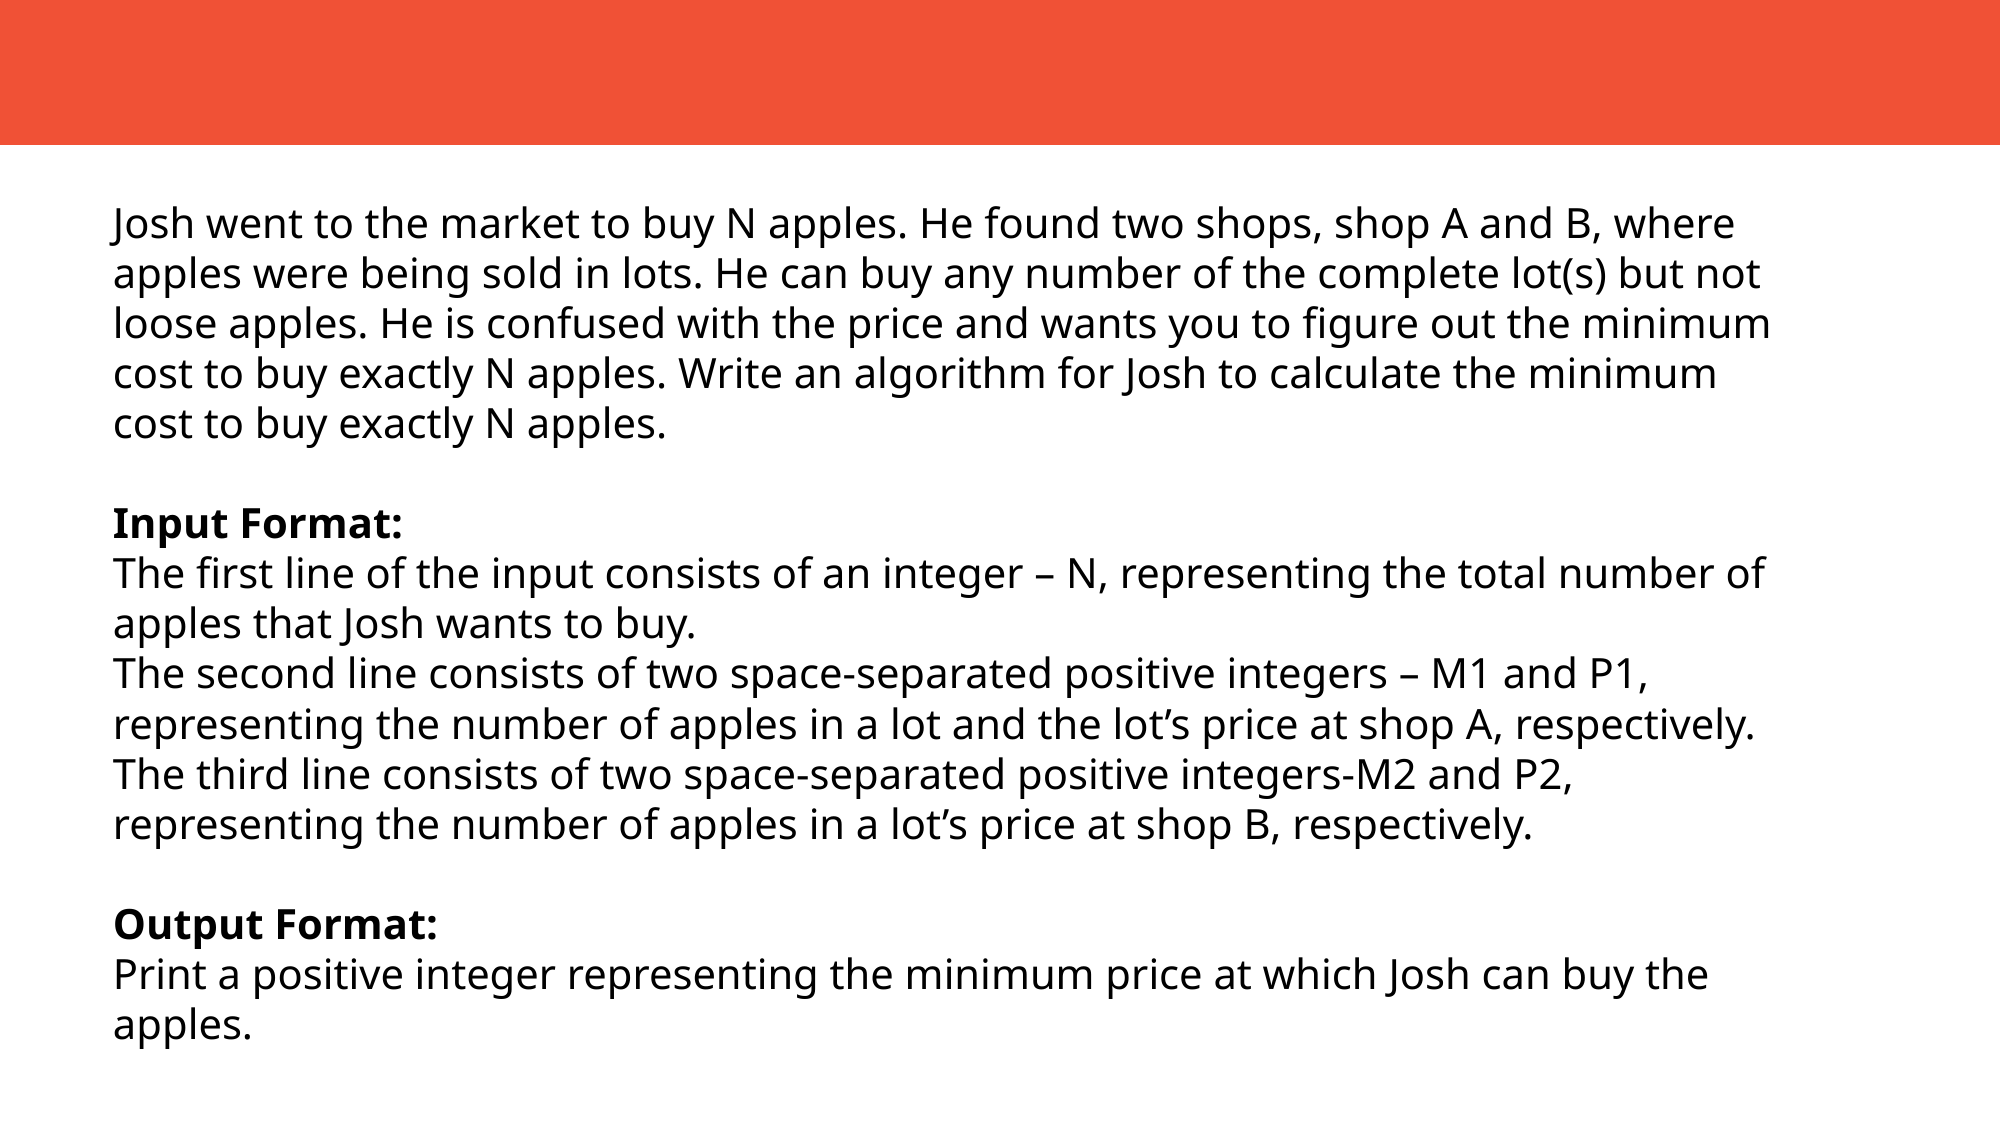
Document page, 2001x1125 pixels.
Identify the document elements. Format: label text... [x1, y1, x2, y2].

text_box Josh went to the market to buy N apples. He found two shops, shop A and B, where apples were being sold in lots. He can buy any number of the complete lot(s) but not loose apples. He is confused with the price and wants you to figure out the minimum cost to buy exactly N apples. Write an algorithm for Josh to calculate the minimum cost to buy exactly N apples. Input Format: The first line of the input consists of an integer – N, representing the total number of apples that Josh wants to buy. The second line consists of two space-separated positive integers – M1 and P1, representing the number of apples in a lot and the lot’s price at shop A, respectively. The third line consists of two space-separated positive integers-M2 and P2, representing the number of apples in a lot’s price at shop B, respectively. Output Format: Print a positive integer representing the minimum price at which Josh can buy the apples. [98, 189, 1820, 1125]
text_box [0, 0, 2000, 146]
